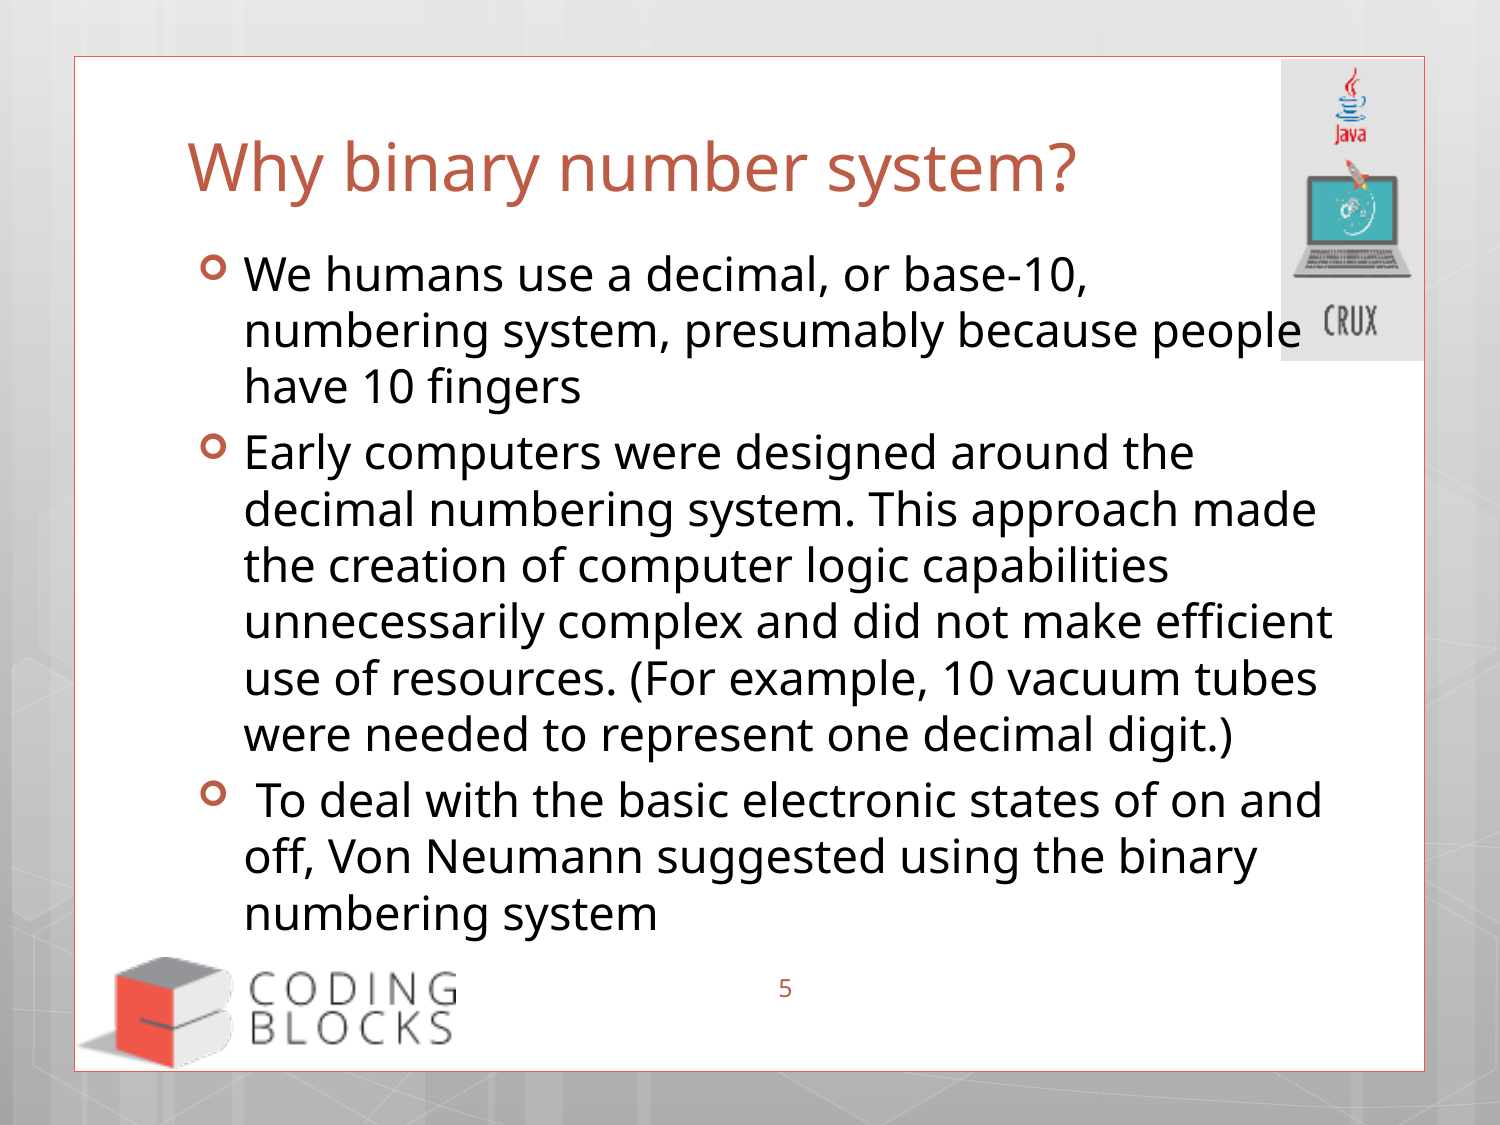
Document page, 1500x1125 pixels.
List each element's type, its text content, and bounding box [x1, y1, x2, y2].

title Why binary number system? [172, 118, 1352, 213]
picture [74, 957, 456, 1071]
list We humans use a decimal, or base-10, numbering system, presumably because people have 10 fingers Early computers were designed around the decimal numbering system. This approach made the creation of computer logic capabilities unnecessarily complex and did not make efficient use of resources. (For example, 10 vacuum tubes were needed to represent one decimal digit.) To deal with the basic electronic states of on and off, Von Neumann suggested using the binary numbering system [171, 236, 1351, 957]
footer 5 [763, 960, 1352, 1020]
picture [1281, 59, 1424, 361]
